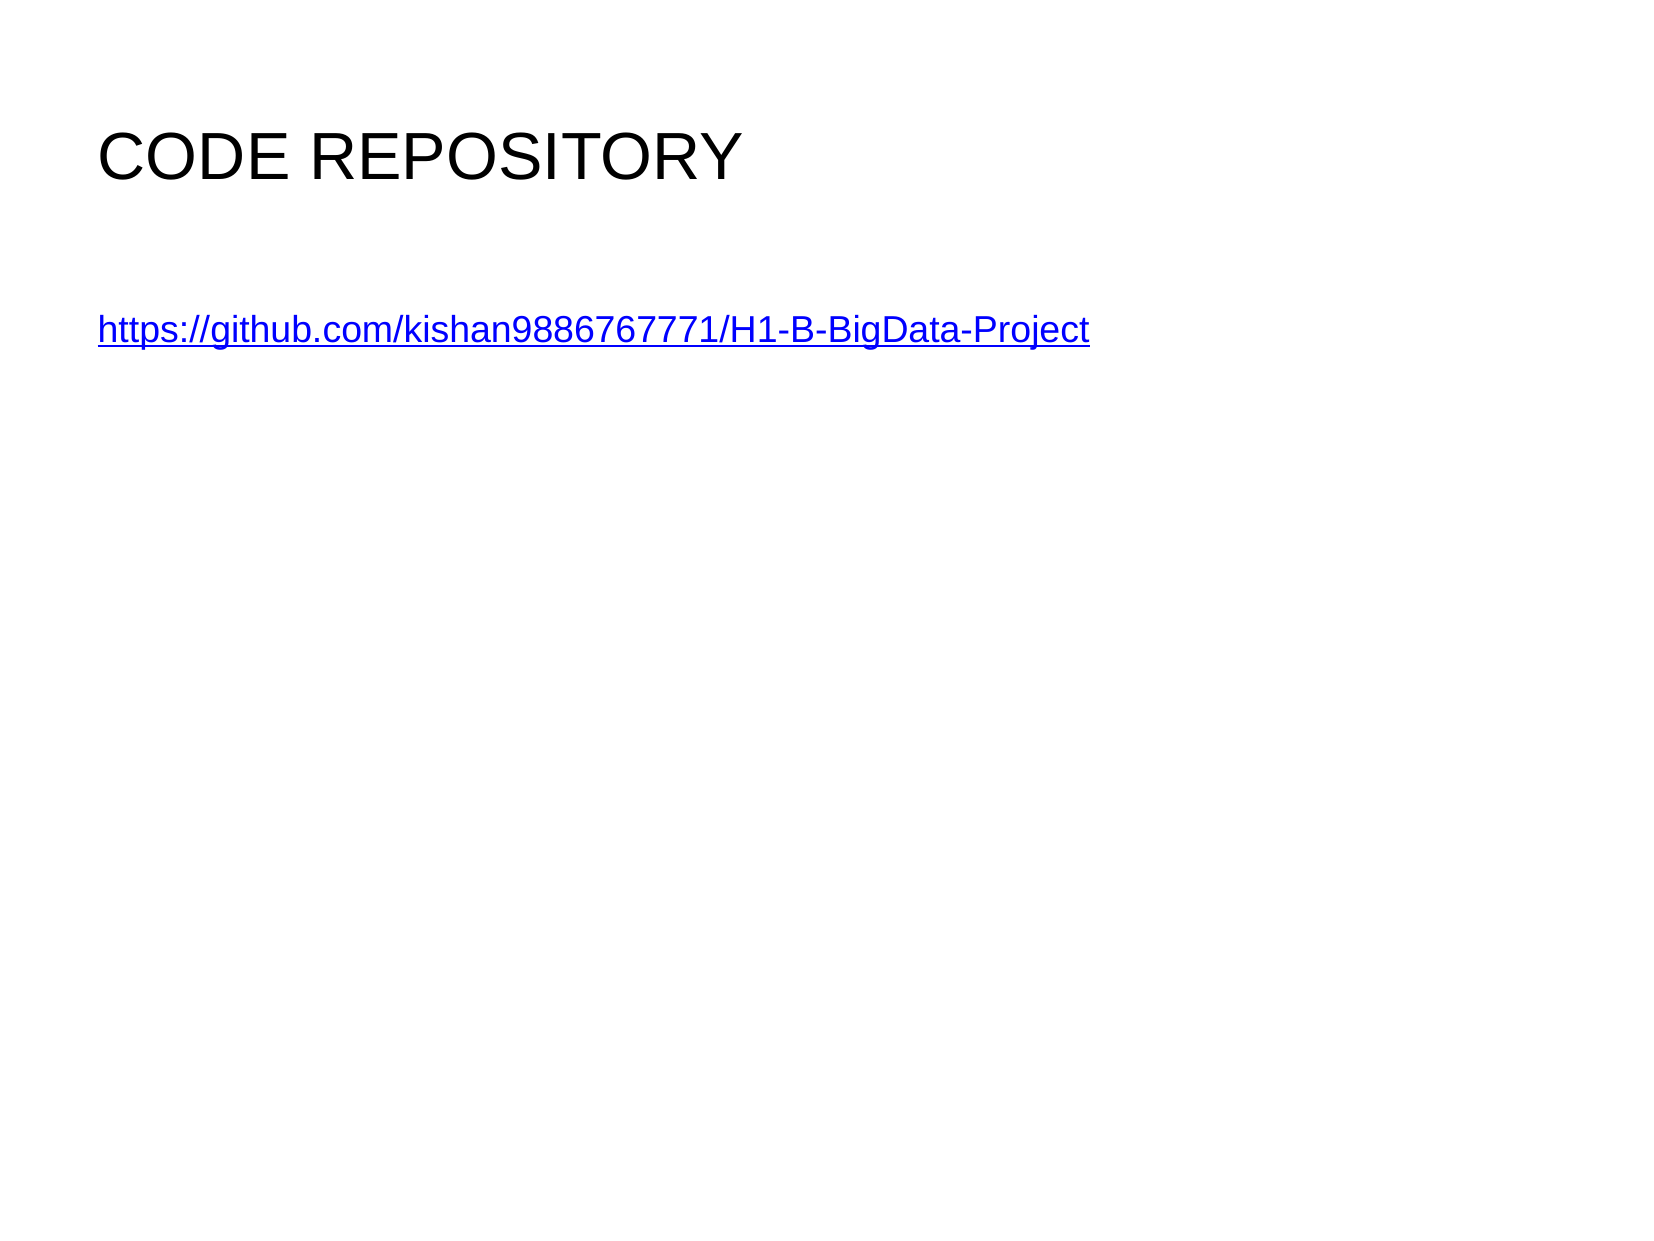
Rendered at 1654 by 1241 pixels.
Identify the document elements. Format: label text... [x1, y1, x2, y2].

title CODE REPOSITORY [82, 49, 1571, 257]
list https://github.com/kishan9886767771/H1-B-BigData-Project [82, 290, 1571, 1010]
